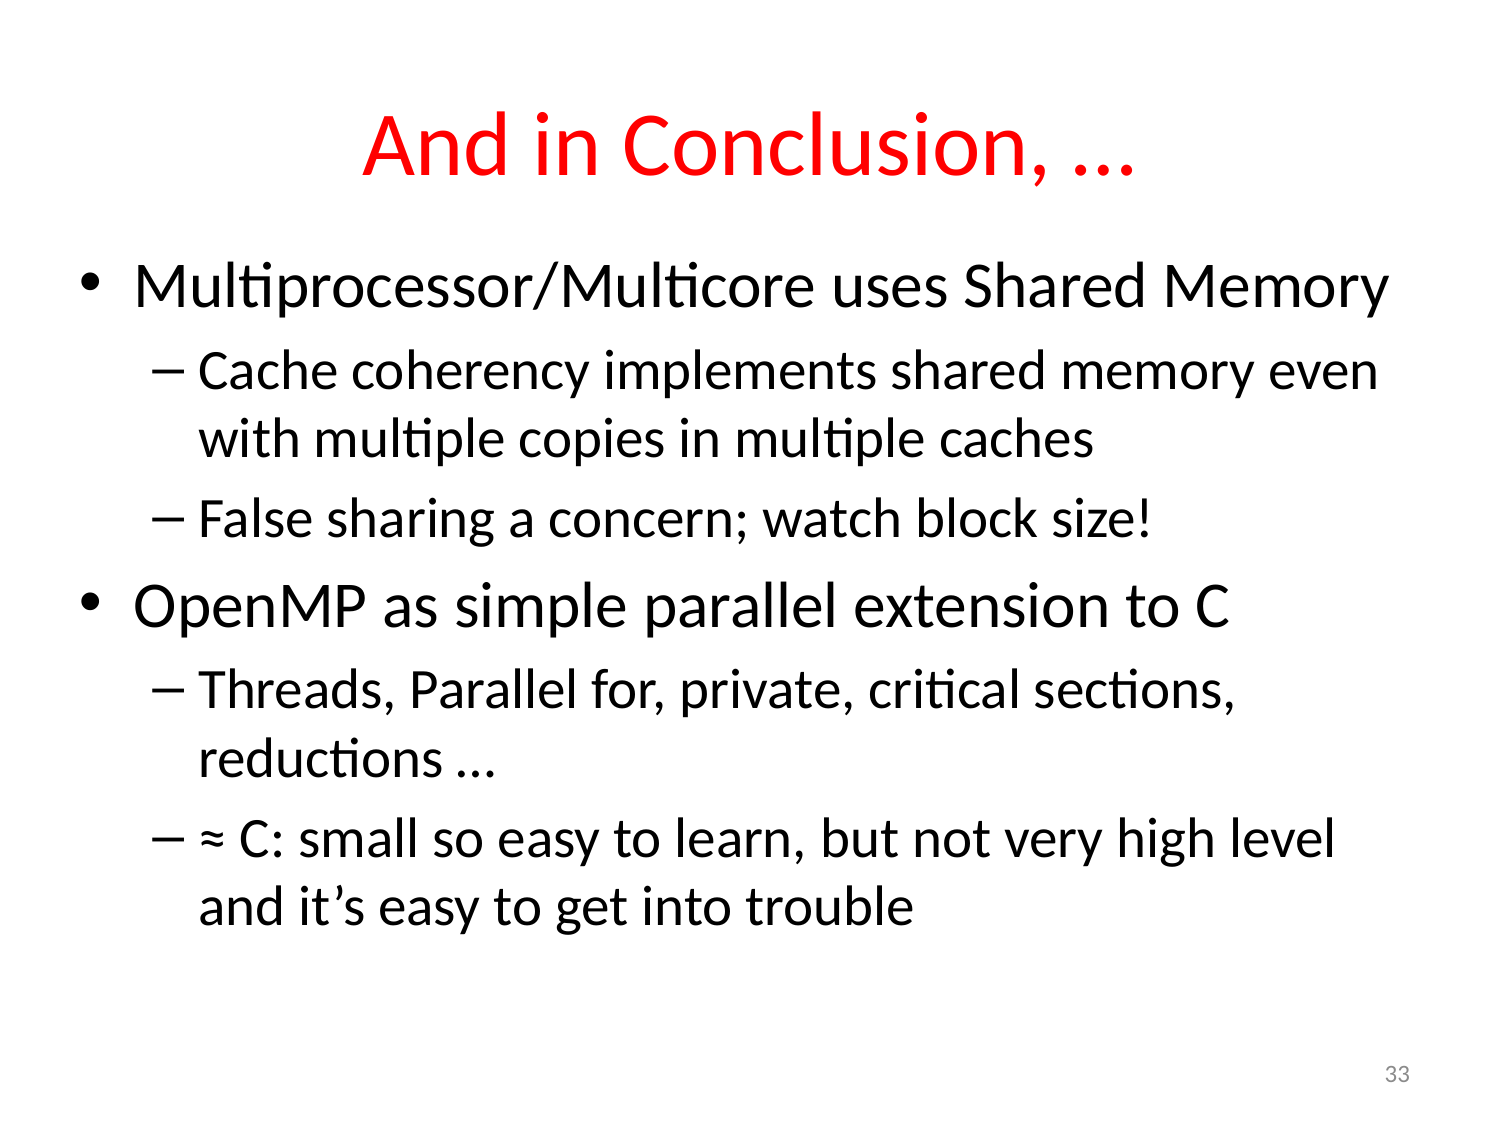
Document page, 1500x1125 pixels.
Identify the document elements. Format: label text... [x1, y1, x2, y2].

title And in Conclusion, … [75, 45, 1425, 233]
list Multiprocessor/Multicore uses Shared Memory Cache coherency implements shared memory even with multiple copies in multiple caches False sharing a concern; watch block size! OpenMP as simple parallel extension to C Threads, Parallel for, private, critical sections, reductions … ≈ C: small so easy to learn, but not very high level and it’s easy to get into trouble [63, 234, 1414, 1031]
slide_number 33 [1074, 1042, 1425, 1103]
